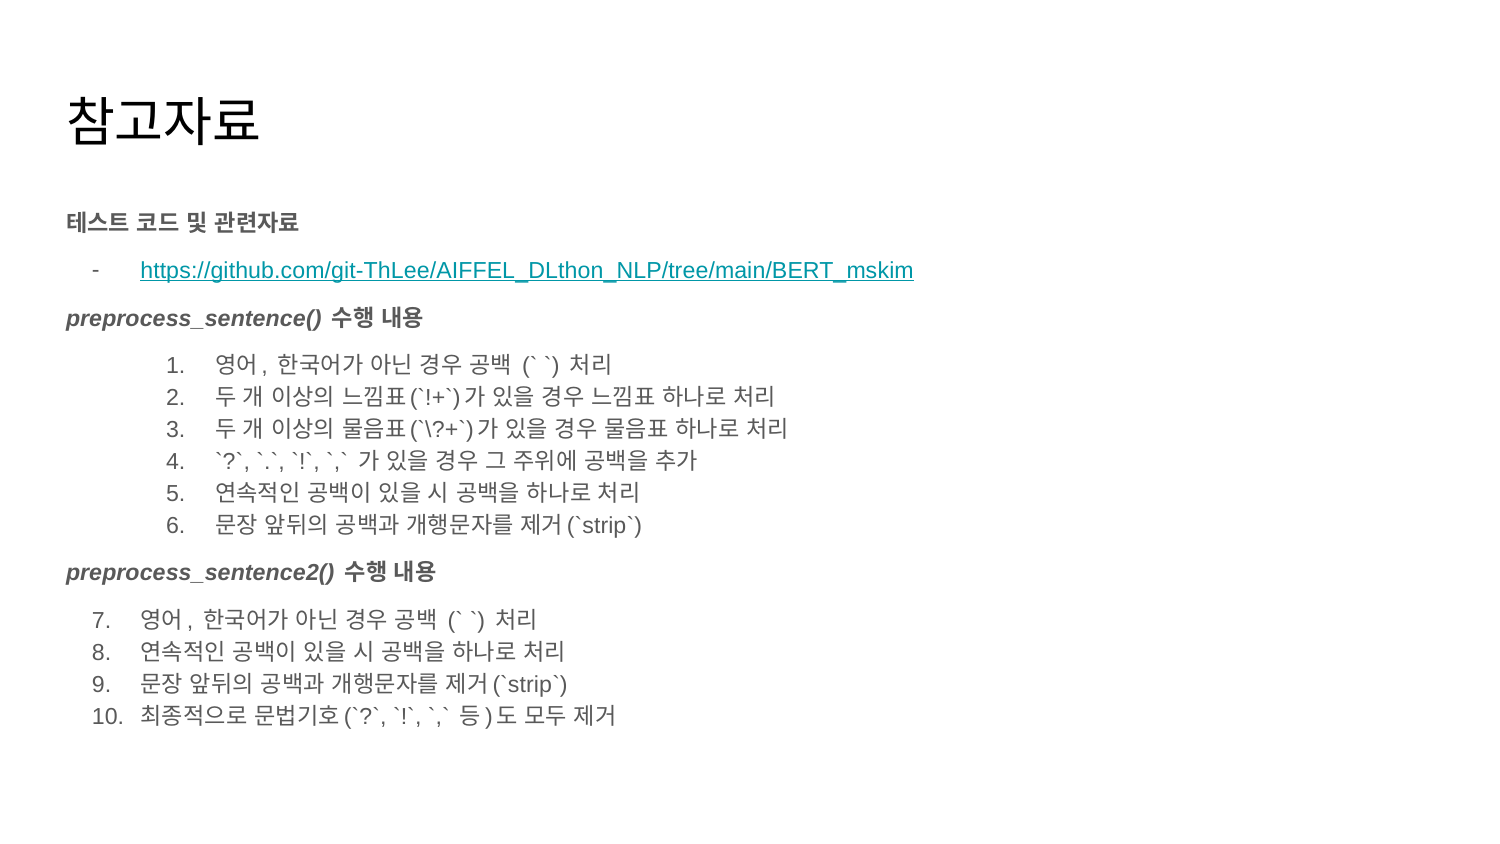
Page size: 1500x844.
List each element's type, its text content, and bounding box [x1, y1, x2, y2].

title 참고자료 [51, 72, 1449, 167]
list 테스트 코드 및 관련자료 https://github.com/git-ThLee/AIFFEL_DLthon_NLP/tree/main/BERT_mskim preprocess_sentence() 수행 내용 영어, 한국어가 아닌 경우 공백 (` `) 처리 두 개 이상의 느낌표(`!+`)가 있을 경우 느낌표 하나로 처리 두 개 이상의 물음표(`\?+`)가 있을 경우 물음표 하나로 처리 `?`, `.`, `!`, `,` 가 있을 경우 그 주위에 공백을 추가 연속적인 공백이 있을 시 공백을 하나로 처리 문장 앞뒤의 공백과 개행문자를 제거(`strip`) preprocess_sentence2() 수행 내용 영어, 한국어가 아닌 경우 공백 (` `) 처리 연속적인 공백이 있을 시 공백을 하나로 처리 문장 앞뒤의 공백과 개행문자를 제거(`strip`) 최종적으로 문법기호(`?`, `!`, `,` 등)도 모두 제거 [51, 189, 1449, 750]
